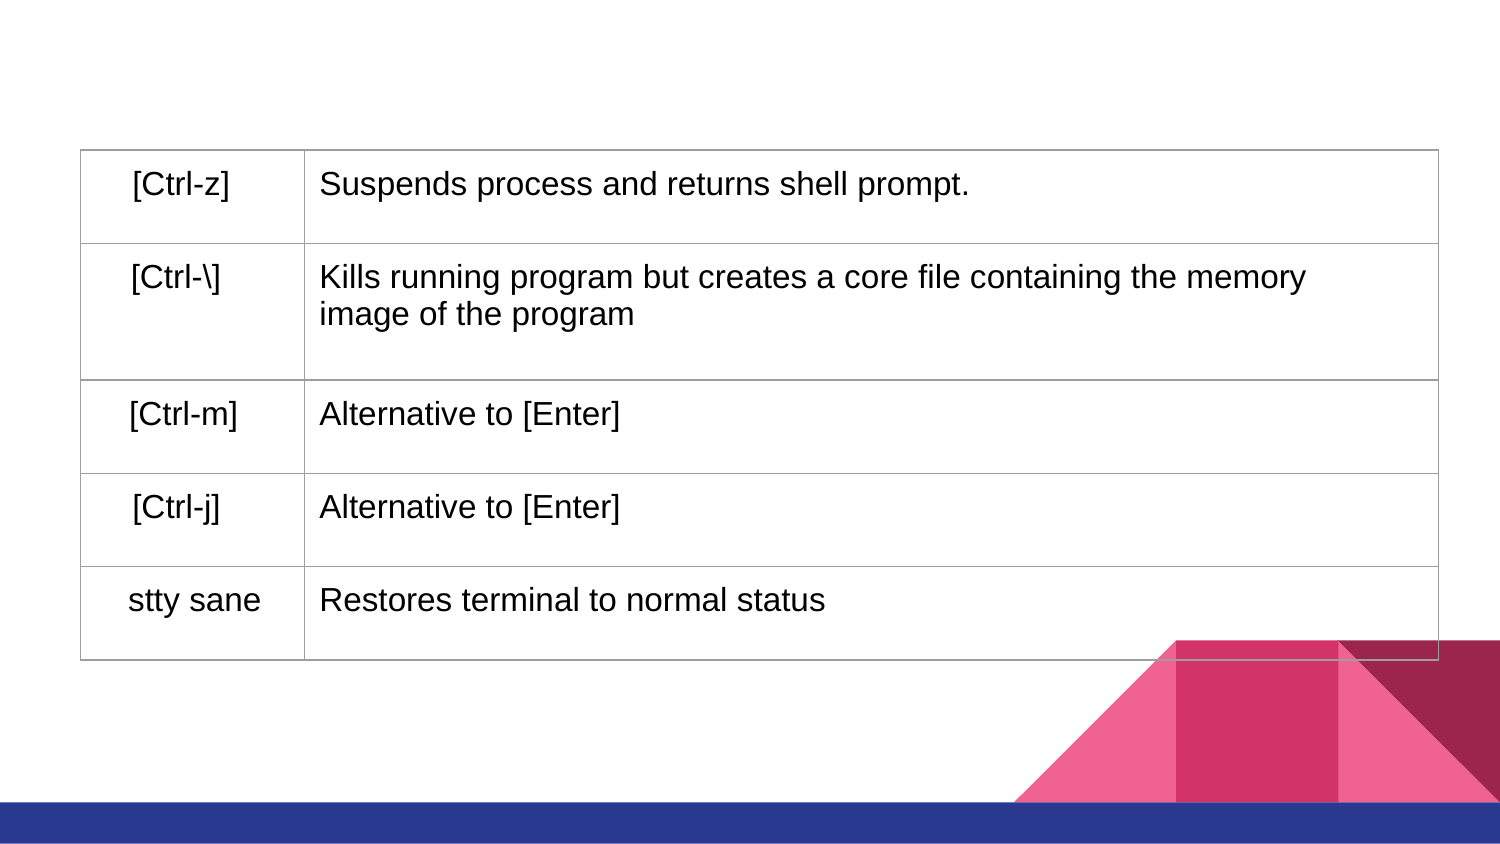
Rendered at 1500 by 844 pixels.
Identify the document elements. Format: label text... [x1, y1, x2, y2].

table_cell Alternative to [Enter] [305, 381, 1438, 473]
table_cell [Ctrl-j] [81, 474, 304, 566]
table_cell Kills running program but creates a core file containing the memory image of the program [305, 244, 1438, 379]
table_cell Restores terminal to normal status [305, 567, 1438, 659]
table_cell [Ctrl-\] [81, 244, 304, 379]
table_cell [Ctrl-m] [81, 381, 304, 473]
table_cell Alternative to [Enter] [305, 474, 1438, 566]
table_header [Ctrl-z] [81, 151, 304, 243]
table_header Suspends process and returns shell prompt. [305, 151, 1438, 243]
table_cell stty sane [81, 567, 304, 659]
